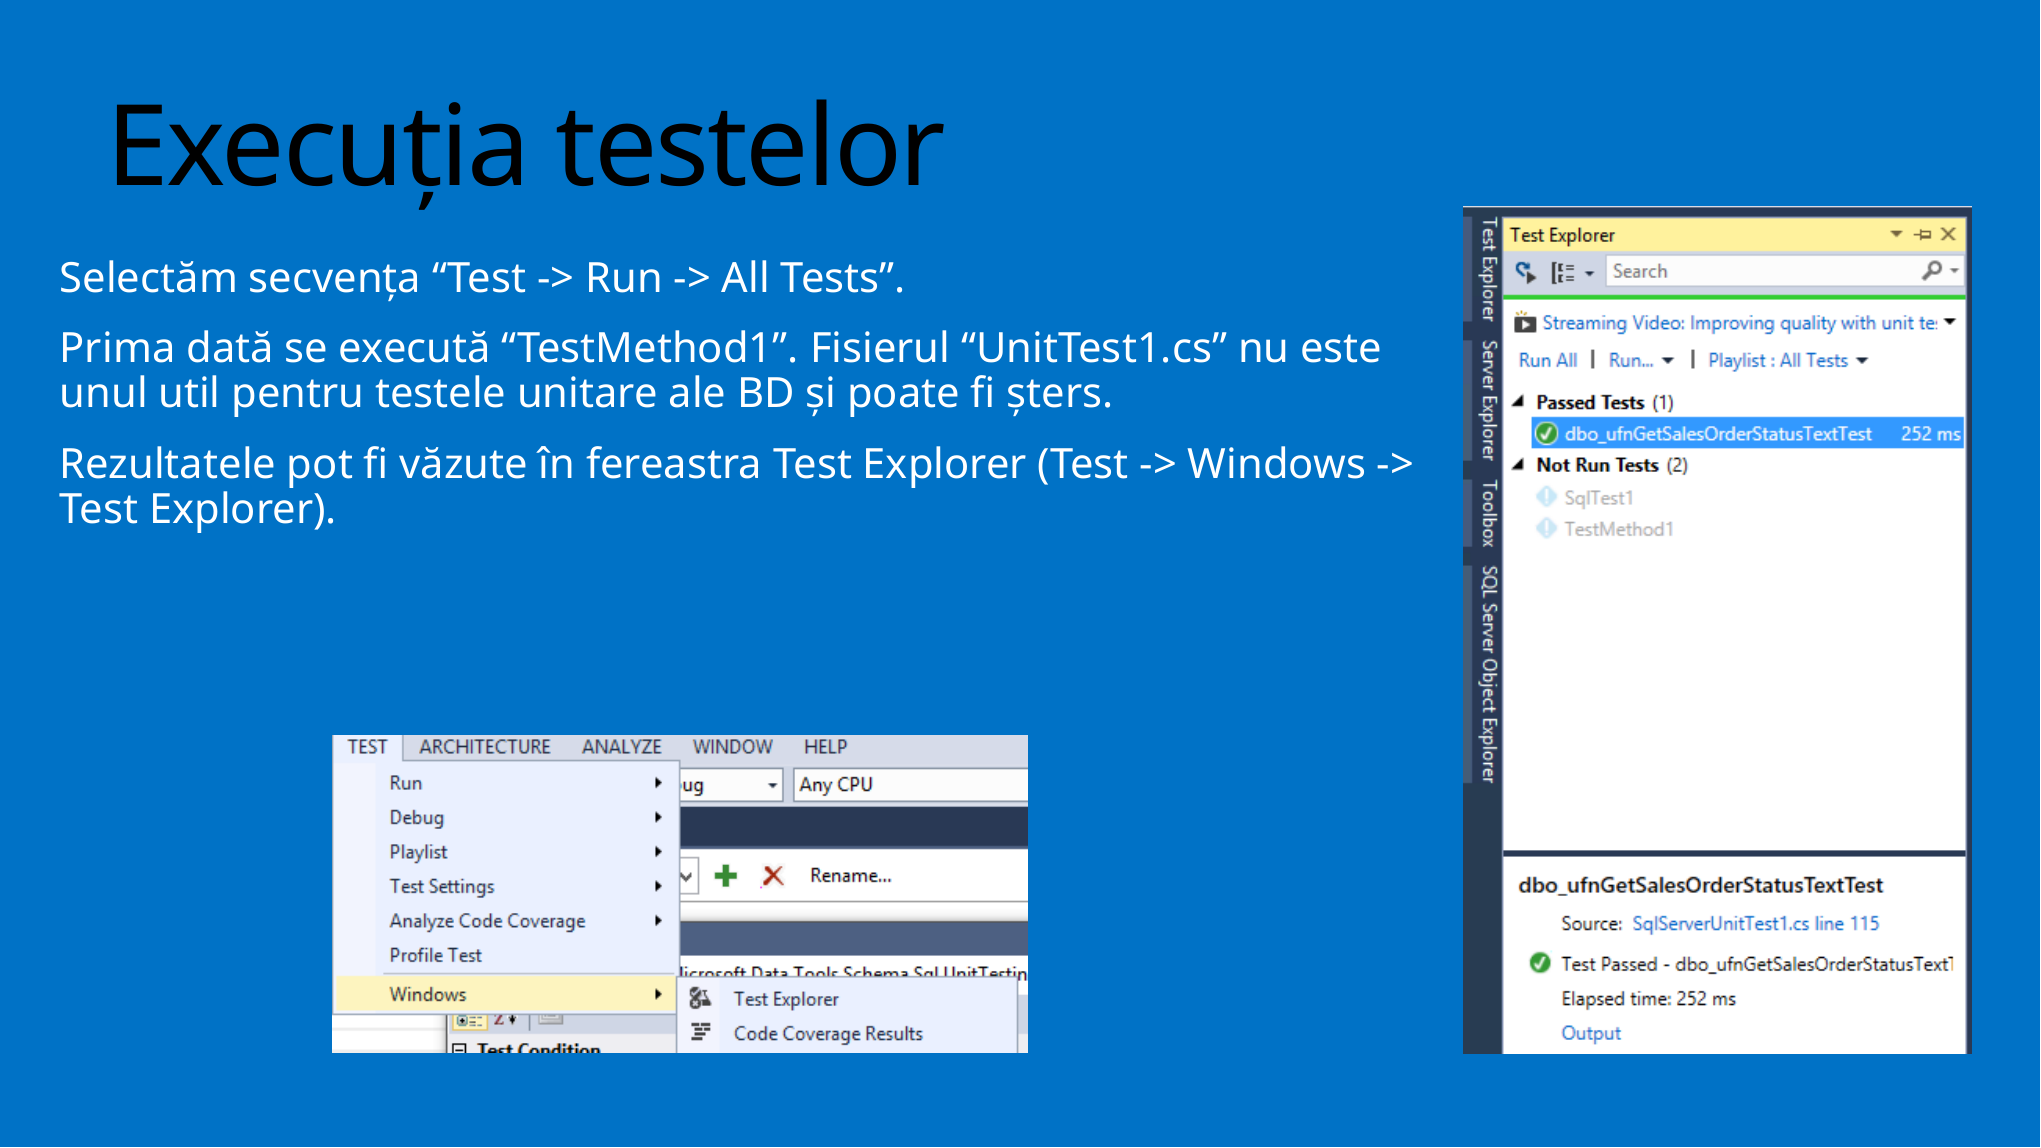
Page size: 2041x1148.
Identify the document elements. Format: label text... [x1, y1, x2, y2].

title Execuția testelor [82, 73, 1433, 207]
text_box Selectăm secvența “Test -> Run -> All Tests”. Prima dată se execută “TestMethod1”. Fisierul “UnitTest1.cs” nu este unul util pentru testele unitare ale BD și poate fi șters. Rezultatele pot fi văzute în fereastra Test Explorer (Test -> Windows -> Test Explorer). [45, 248, 1433, 737]
picture [332, 735, 1029, 1053]
picture [1463, 206, 1972, 1054]
